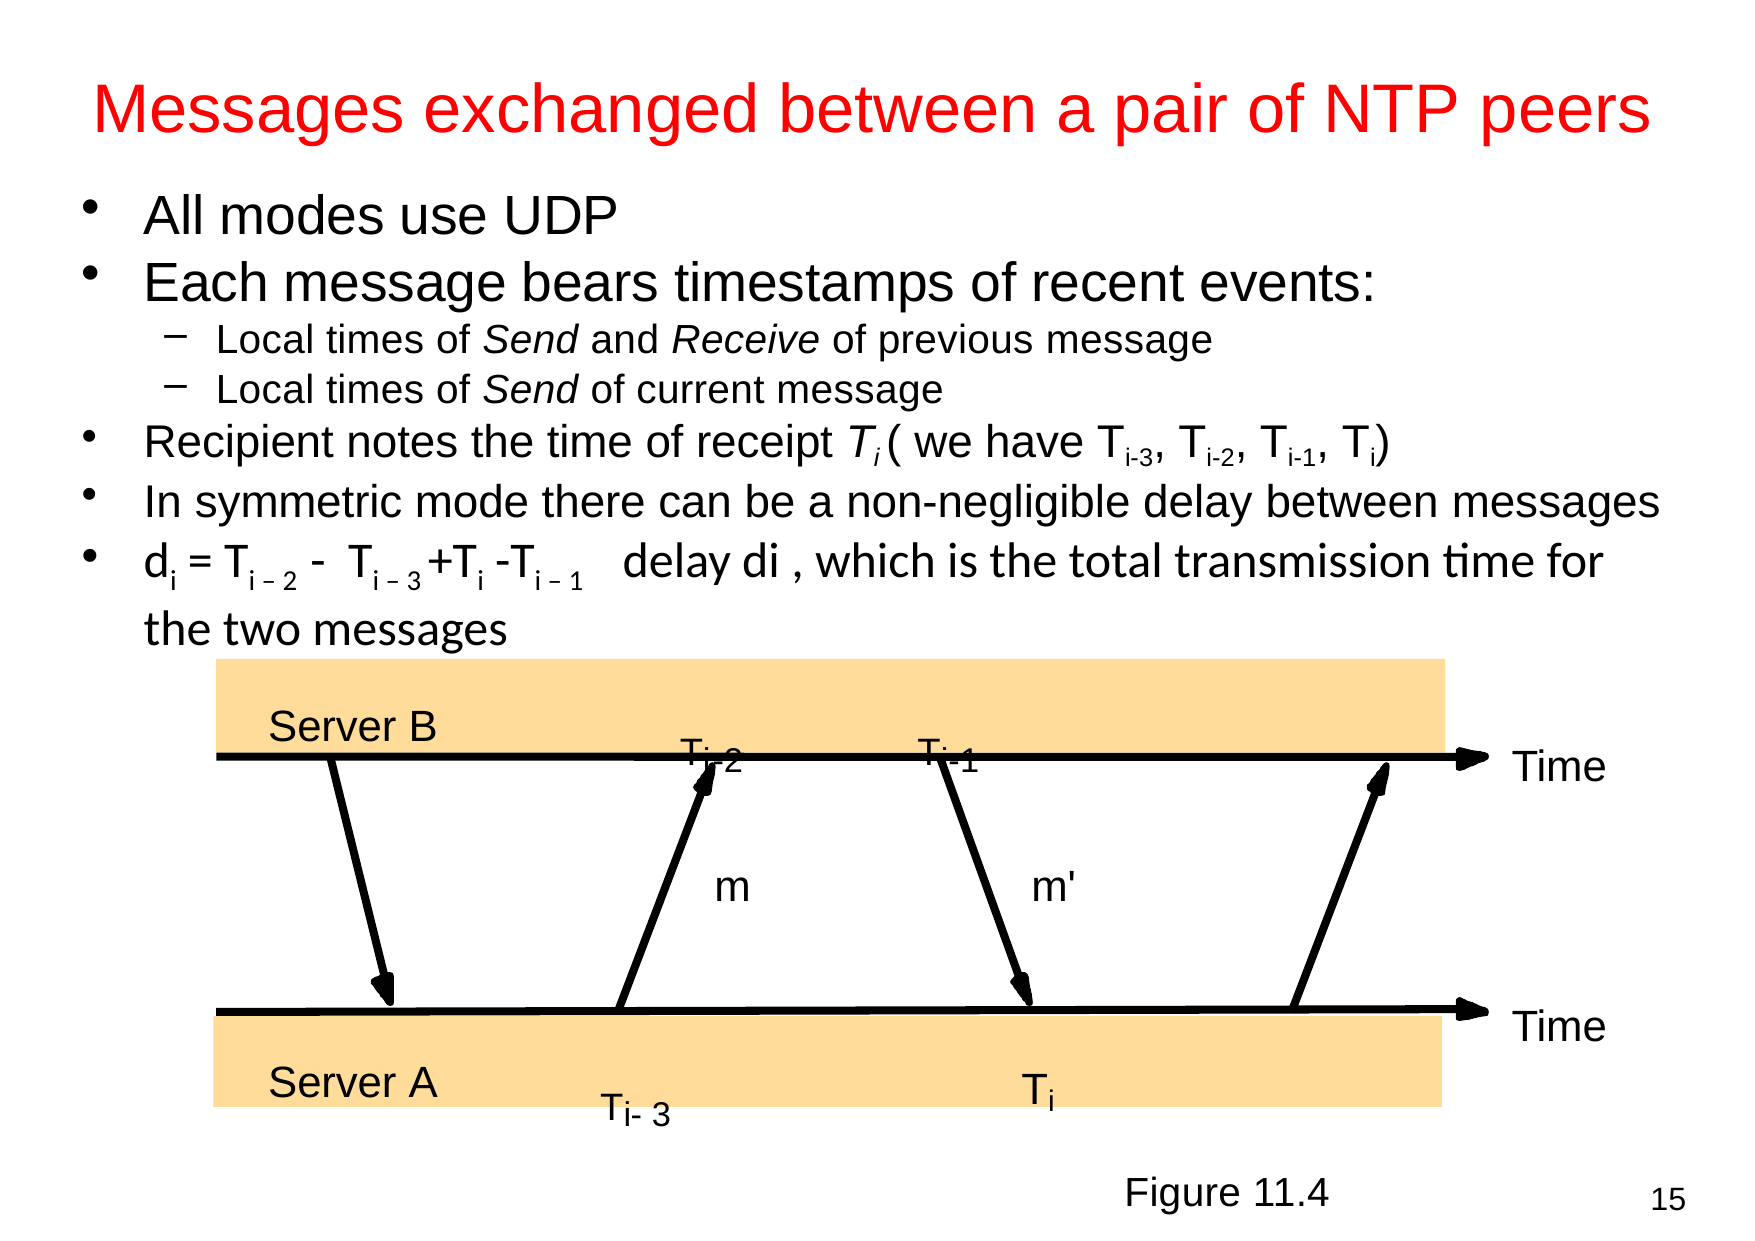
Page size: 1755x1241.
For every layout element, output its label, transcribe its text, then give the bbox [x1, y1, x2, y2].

text_box [370, 972, 394, 1006]
text_box [216, 658, 1446, 753]
text_box [213, 1015, 1442, 1107]
text_box Server A [268, 1051, 441, 1106]
text_box Ti- 3 [600, 1059, 676, 1140]
text_box [1366, 762, 1390, 796]
text_box Ti-2 [679, 705, 747, 786]
title Messages exchanged between a pair of NTP peers [90, 61, 1657, 177]
text_box All modes use UDP Each message bears timestamps of recent events: Local times of Send and Receive of previous message Local times of Send of current message Recipient notes the time of receipt Ti ( we have Ti-3, Ti-2, Ti-1, Ti) In symmetric mode there can be a non-negligible delay between messages di = Ti – 2 - Ti – 3 +Ti -Ti – 1 delay di , which is the total transmission time for the two messages [79, 177, 1668, 656]
text_box 15 [1648, 1175, 1689, 1217]
text_box m [712, 856, 753, 911]
text_box Time [1509, 735, 1612, 791]
text_box Ti-1 [917, 705, 983, 786]
text_box Time [1509, 996, 1612, 1051]
text_box Figure 11.4 [1122, 1163, 1336, 1215]
text_box [1455, 997, 1489, 1021]
text_box Ti [1021, 1051, 1056, 1118]
text_box Server B [268, 696, 441, 751]
text_box [693, 786, 716, 796]
text_box m' [1029, 856, 1079, 911]
text_box [1455, 747, 1489, 771]
text_box [1010, 972, 1033, 1006]
